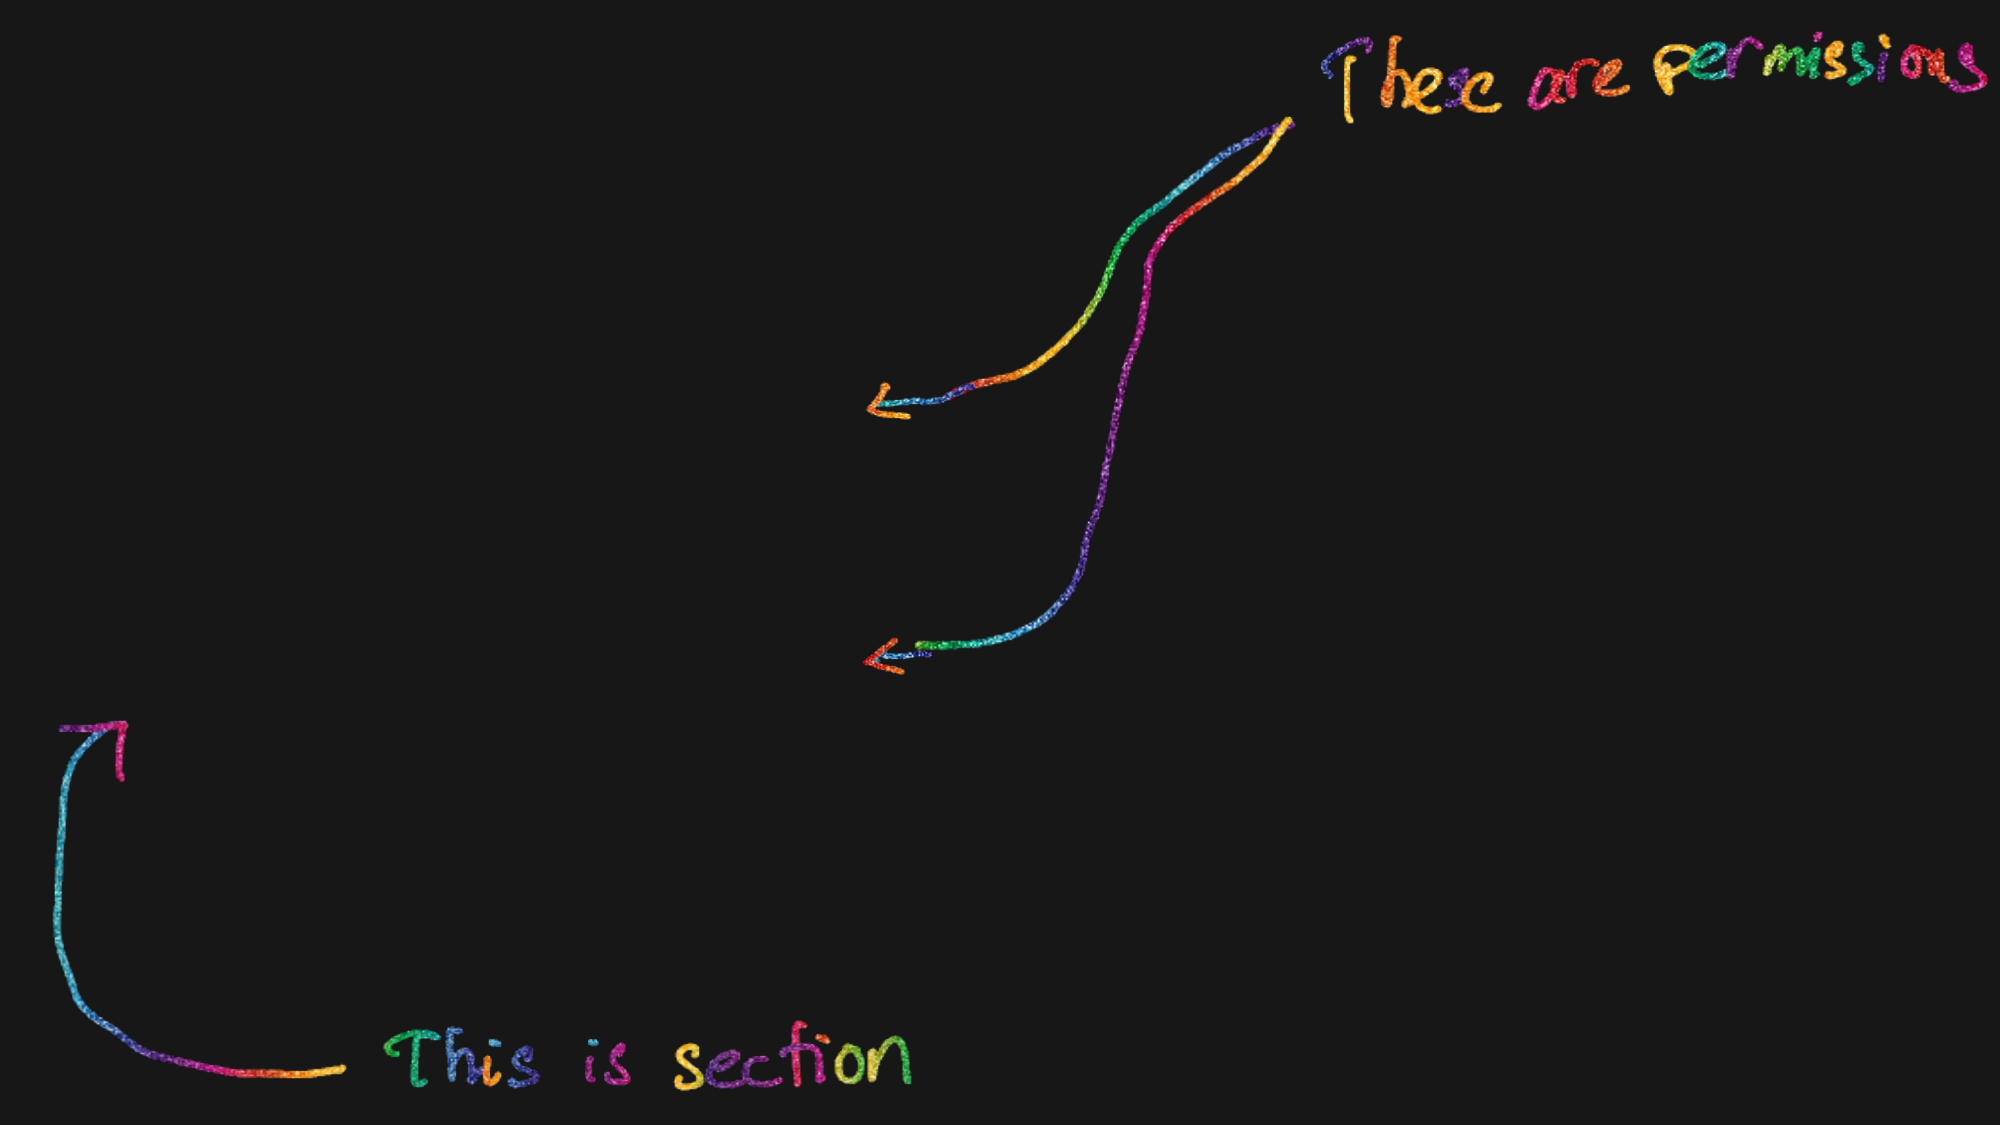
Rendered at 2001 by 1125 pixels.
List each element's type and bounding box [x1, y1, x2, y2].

picture [374, 1019, 551, 1098]
picture [577, 1031, 639, 1093]
picture [43, 711, 357, 1089]
picture [854, 107, 1307, 683]
picture [665, 1012, 922, 1100]
picture [1313, 23, 1998, 133]
